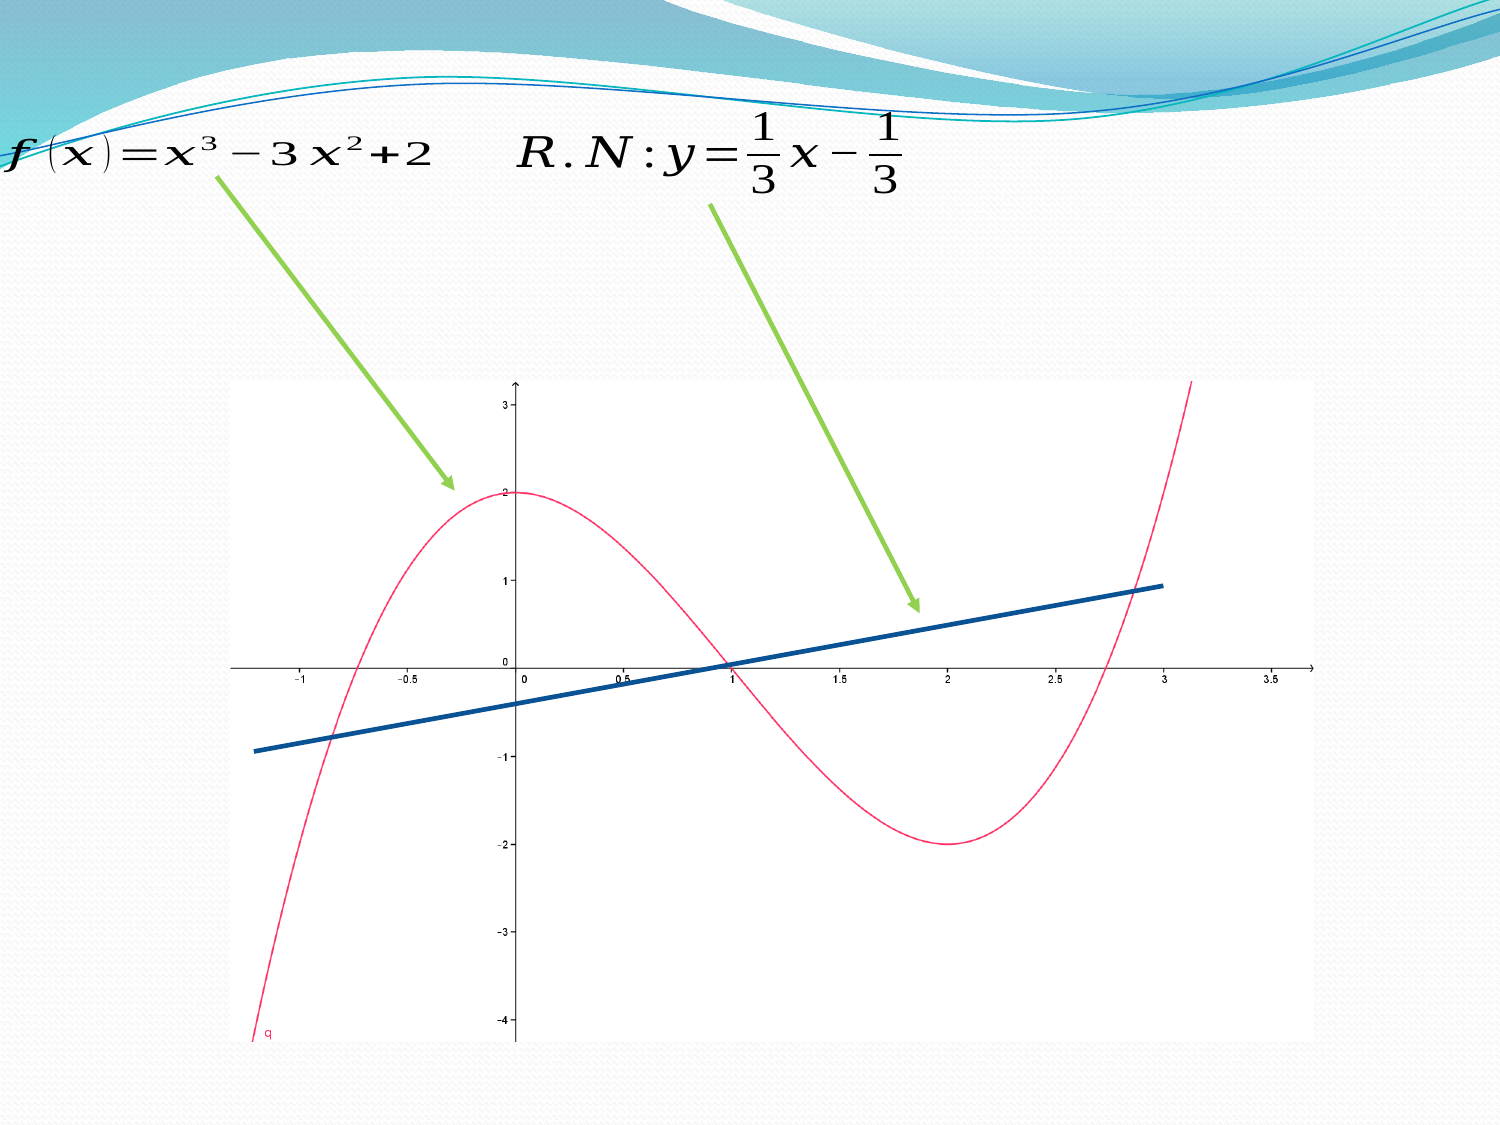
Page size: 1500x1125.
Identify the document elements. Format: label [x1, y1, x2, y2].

text_box [253, 585, 1164, 752]
text_box [216, 176, 455, 491]
picture [229, 380, 1314, 1042]
text_box [709, 203, 920, 614]
